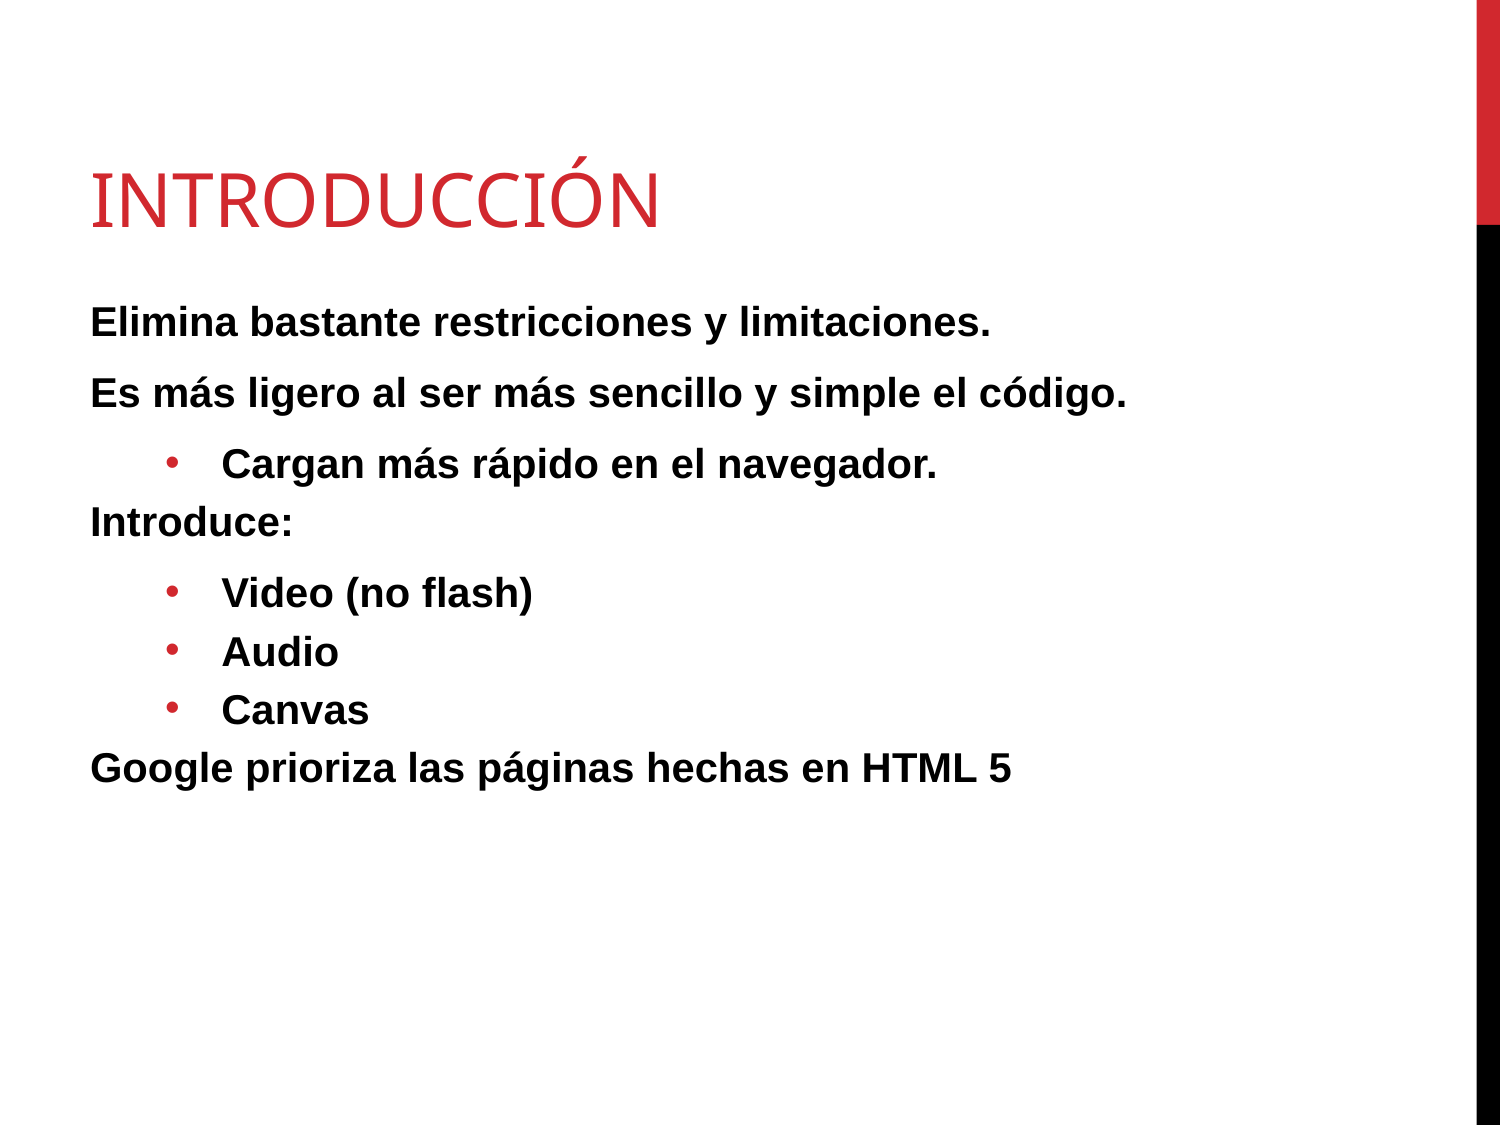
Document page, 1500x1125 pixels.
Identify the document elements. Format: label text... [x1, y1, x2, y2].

list Elimina bastante restricciones y limitaciones. Es más ligero al ser más sencillo y simple el código. Cargan más rápido en el navegador. Introduce: Video (no flash) Audio Canvas Google prioriza las páginas hechas en HTML 5 [75, 287, 1325, 1005]
title Introducción [75, 25, 1025, 250]
